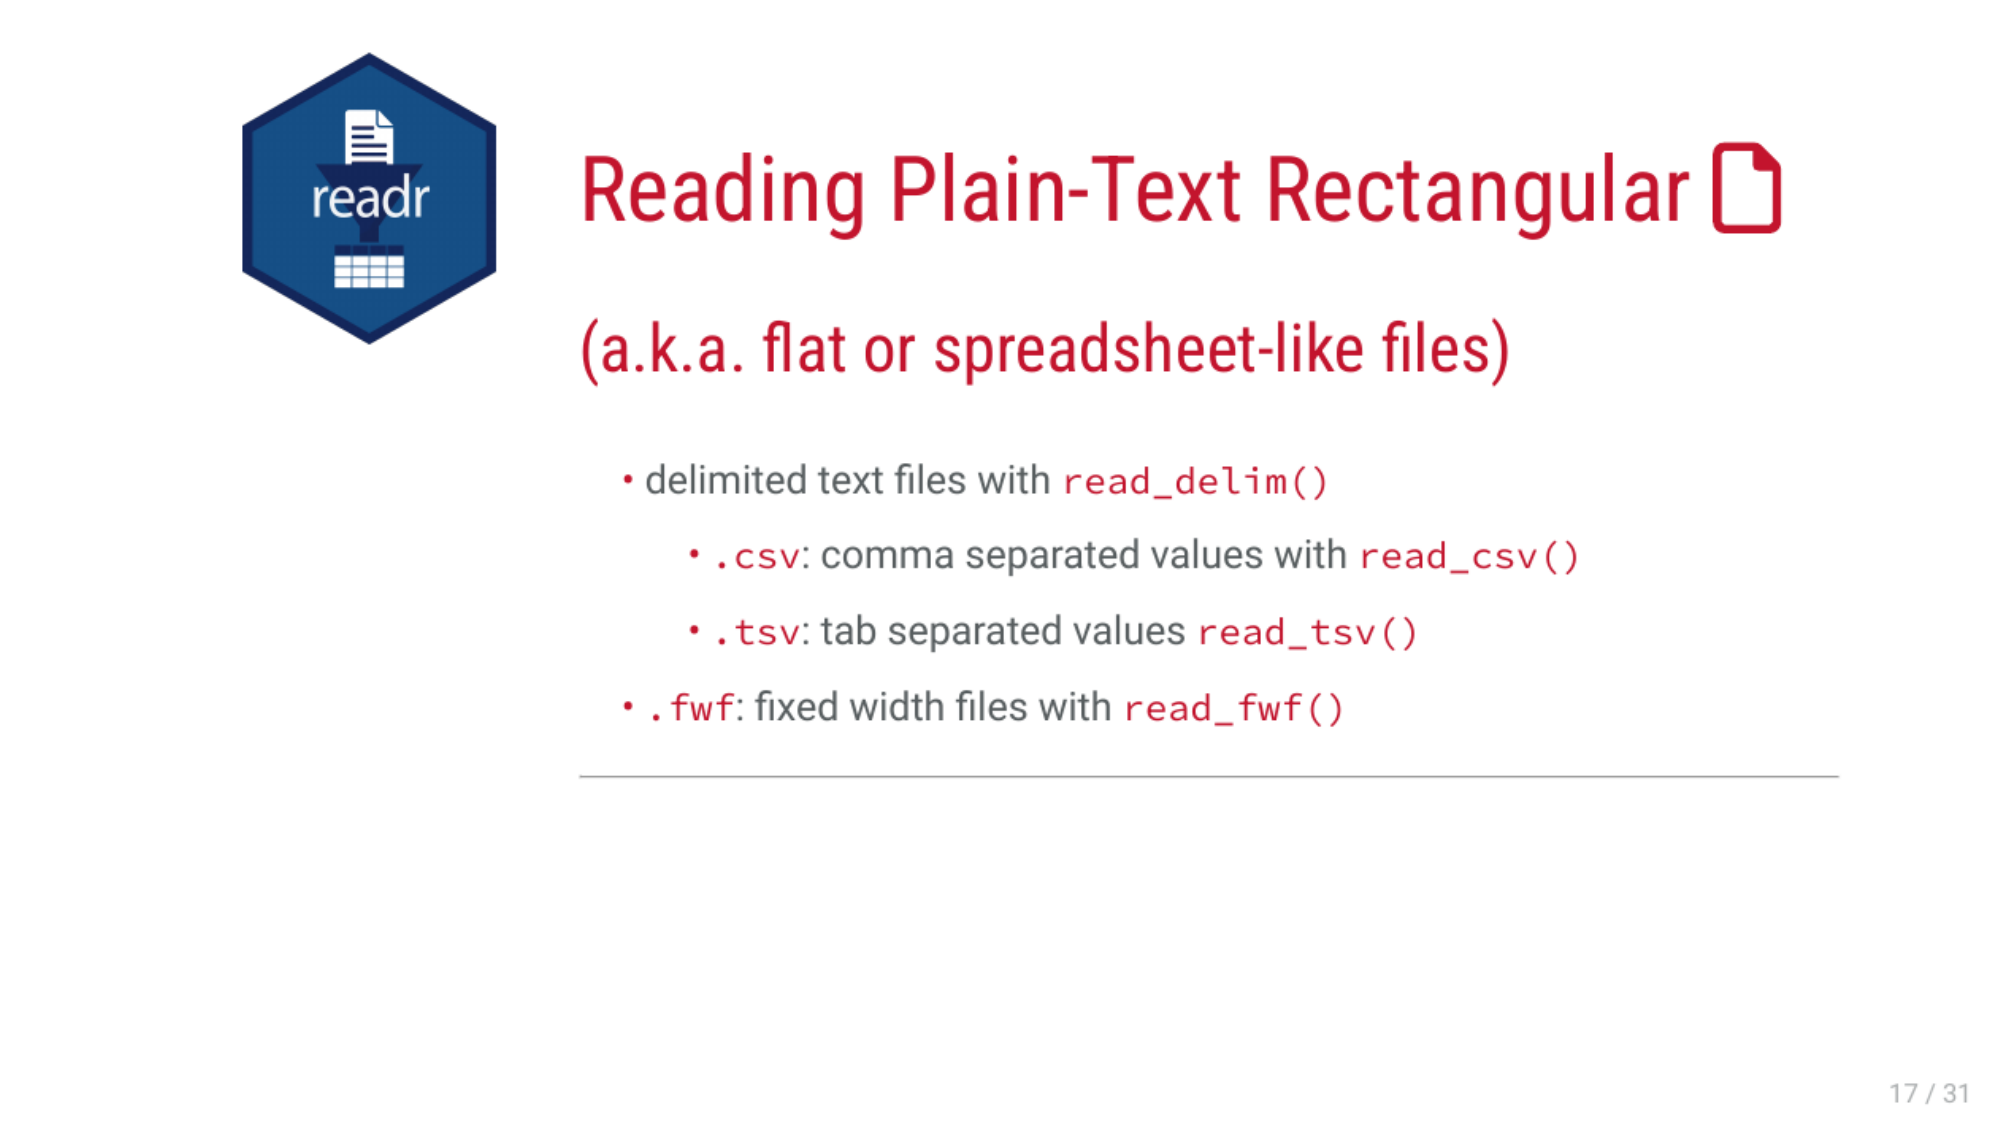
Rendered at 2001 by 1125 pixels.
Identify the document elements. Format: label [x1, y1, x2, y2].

list [0, 0, 2000, 1125]
